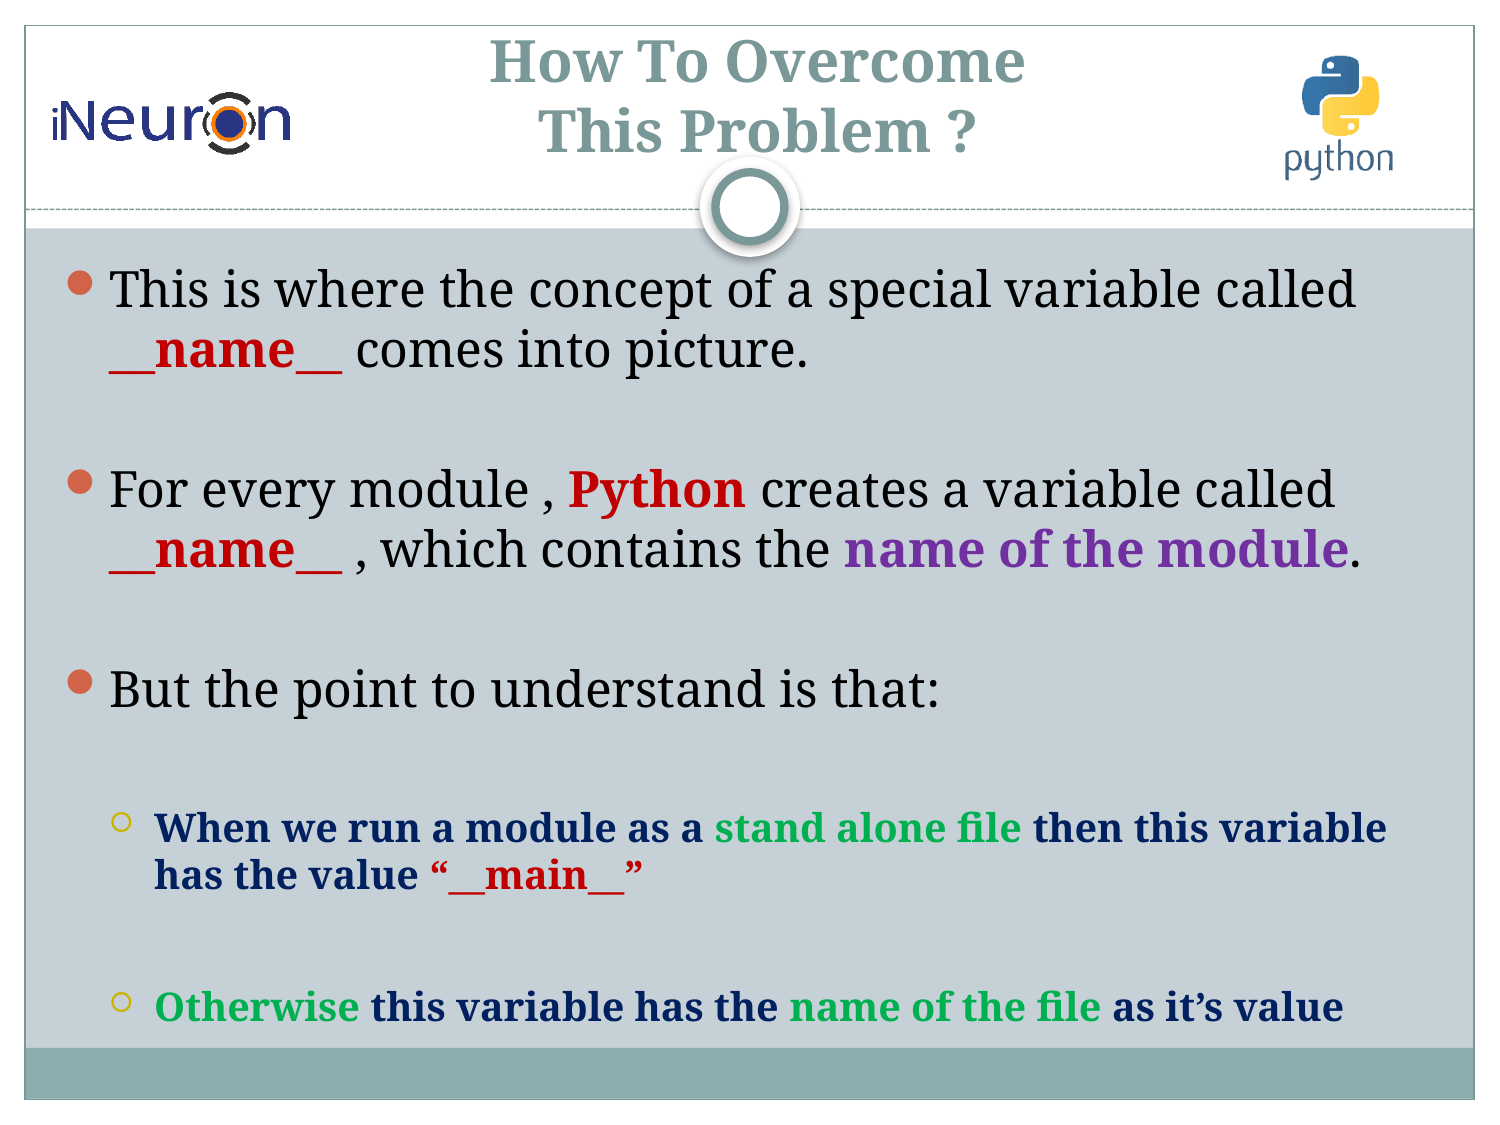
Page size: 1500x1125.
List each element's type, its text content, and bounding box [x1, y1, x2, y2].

list This is where the concept of a special variable called __name__ comes into picture. For every module , Python creates a variable called __name__ , which contains the name of the module. But the point to understand is that: When we run a module as a stand alone file then this variable has the value “__main__” Otherwise this variable has the name of the file as it’s value [49, 250, 1445, 1047]
title How To Overcome This Problem ? [58, 46, 1459, 172]
picture [1206, 53, 1471, 186]
picture [49, 81, 295, 157]
